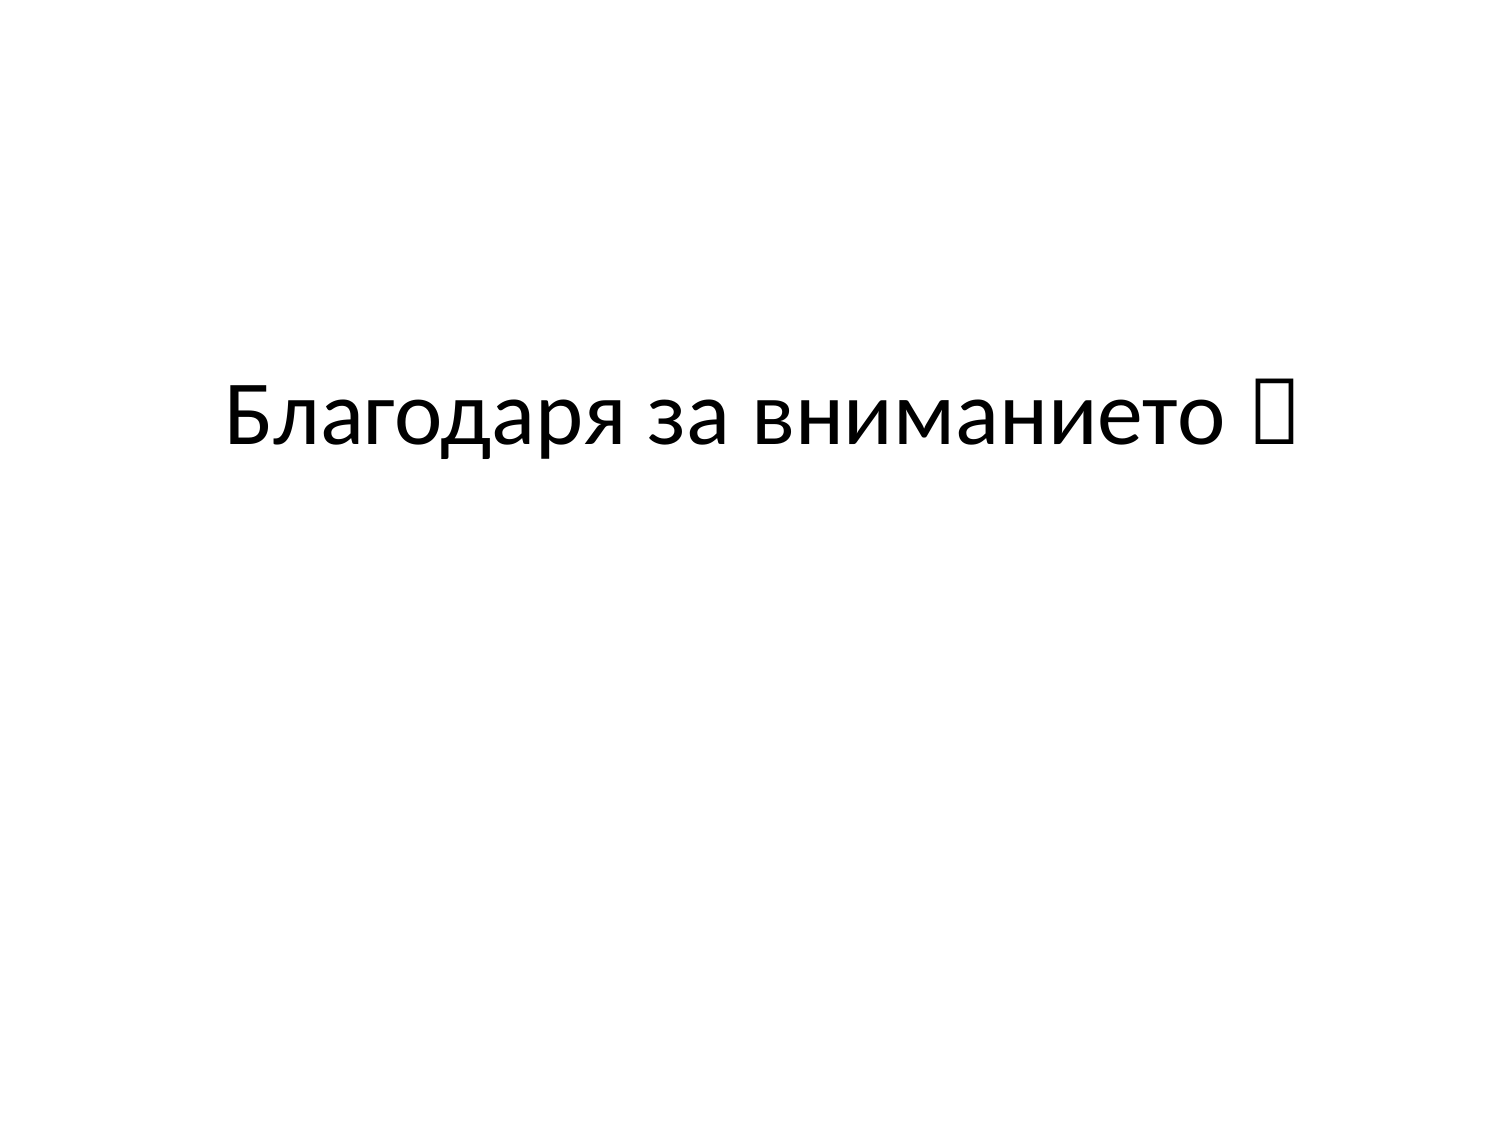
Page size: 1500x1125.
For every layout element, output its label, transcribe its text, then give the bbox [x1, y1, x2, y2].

title Благодаря за вниманието  [88, 314, 1439, 502]
